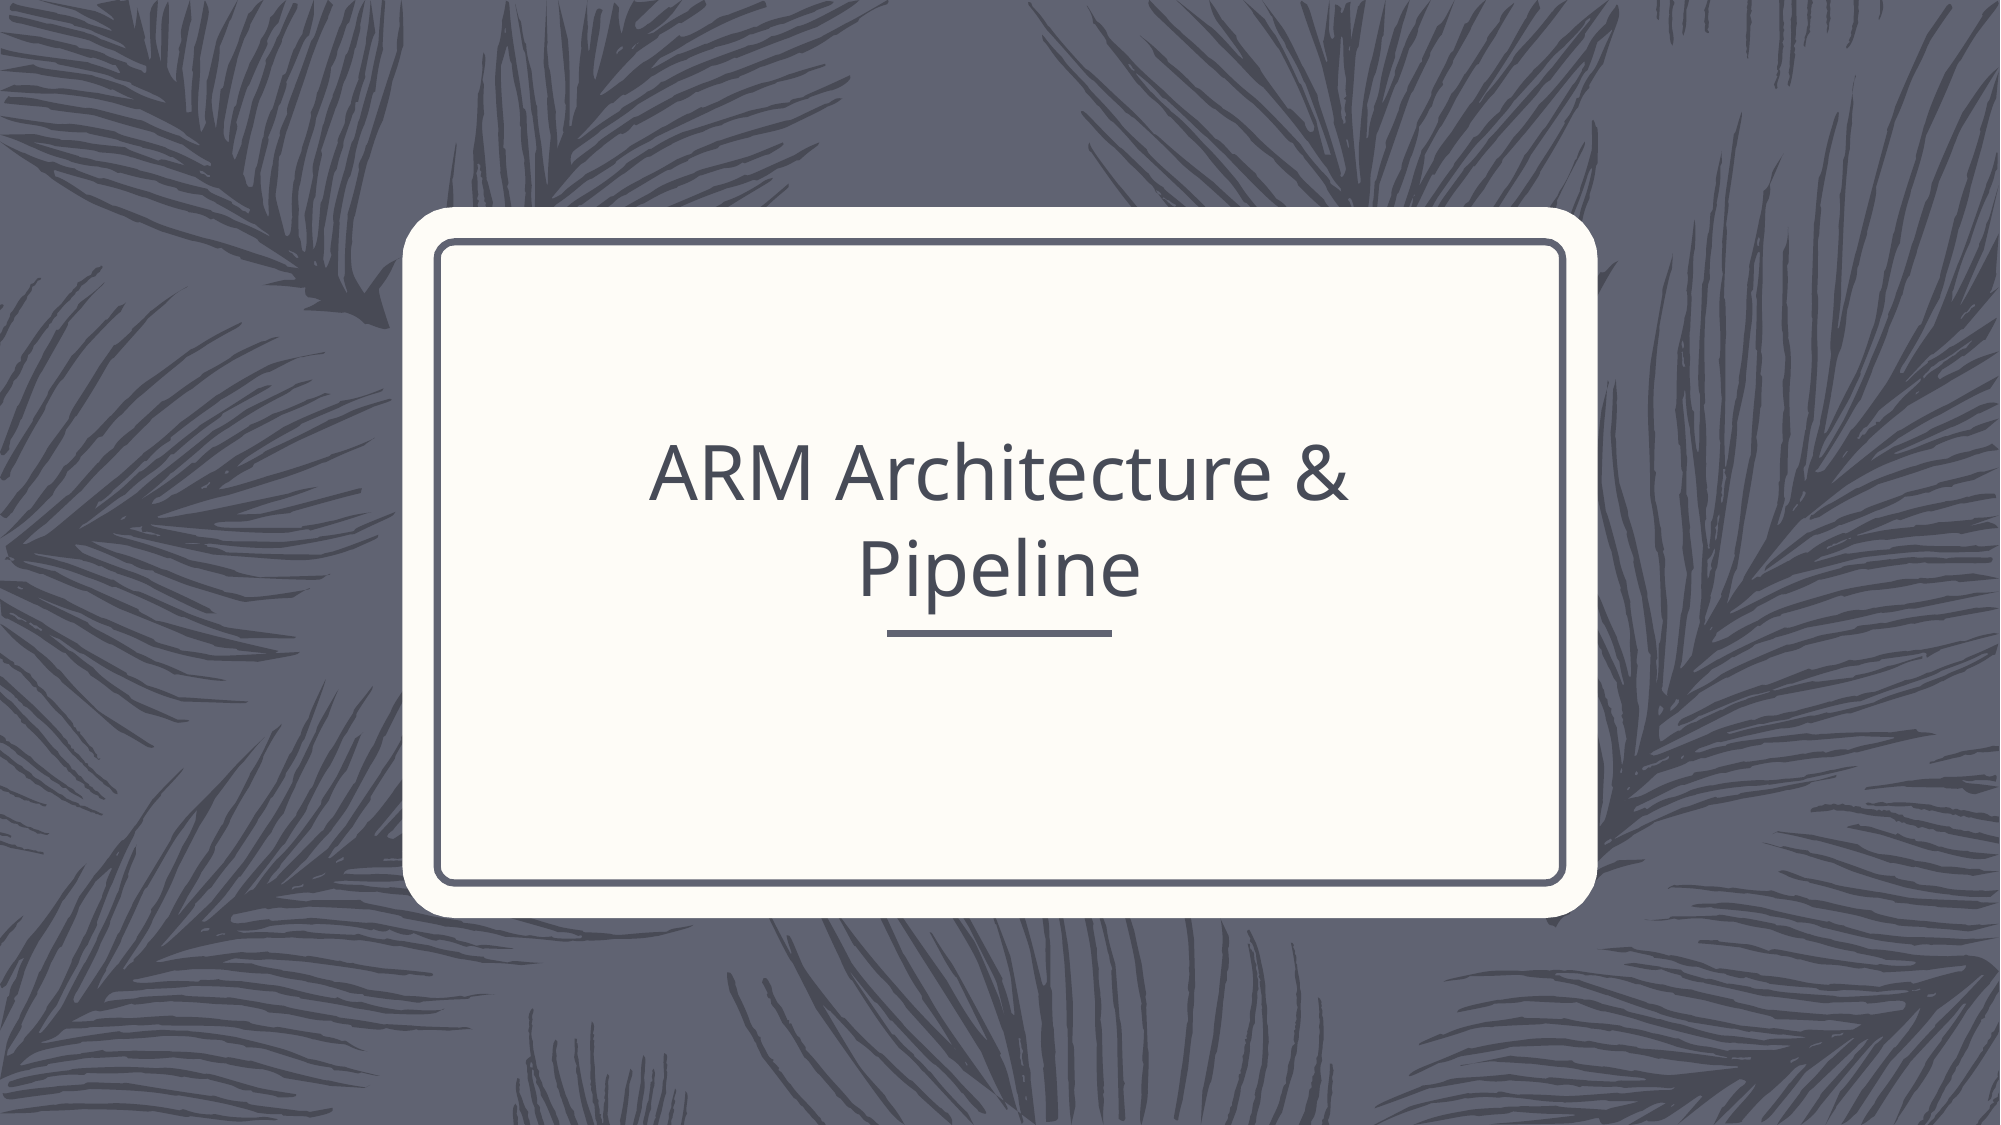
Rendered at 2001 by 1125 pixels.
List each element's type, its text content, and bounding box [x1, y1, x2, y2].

title ARM Architecture & Pipeline [519, 411, 1481, 714]
